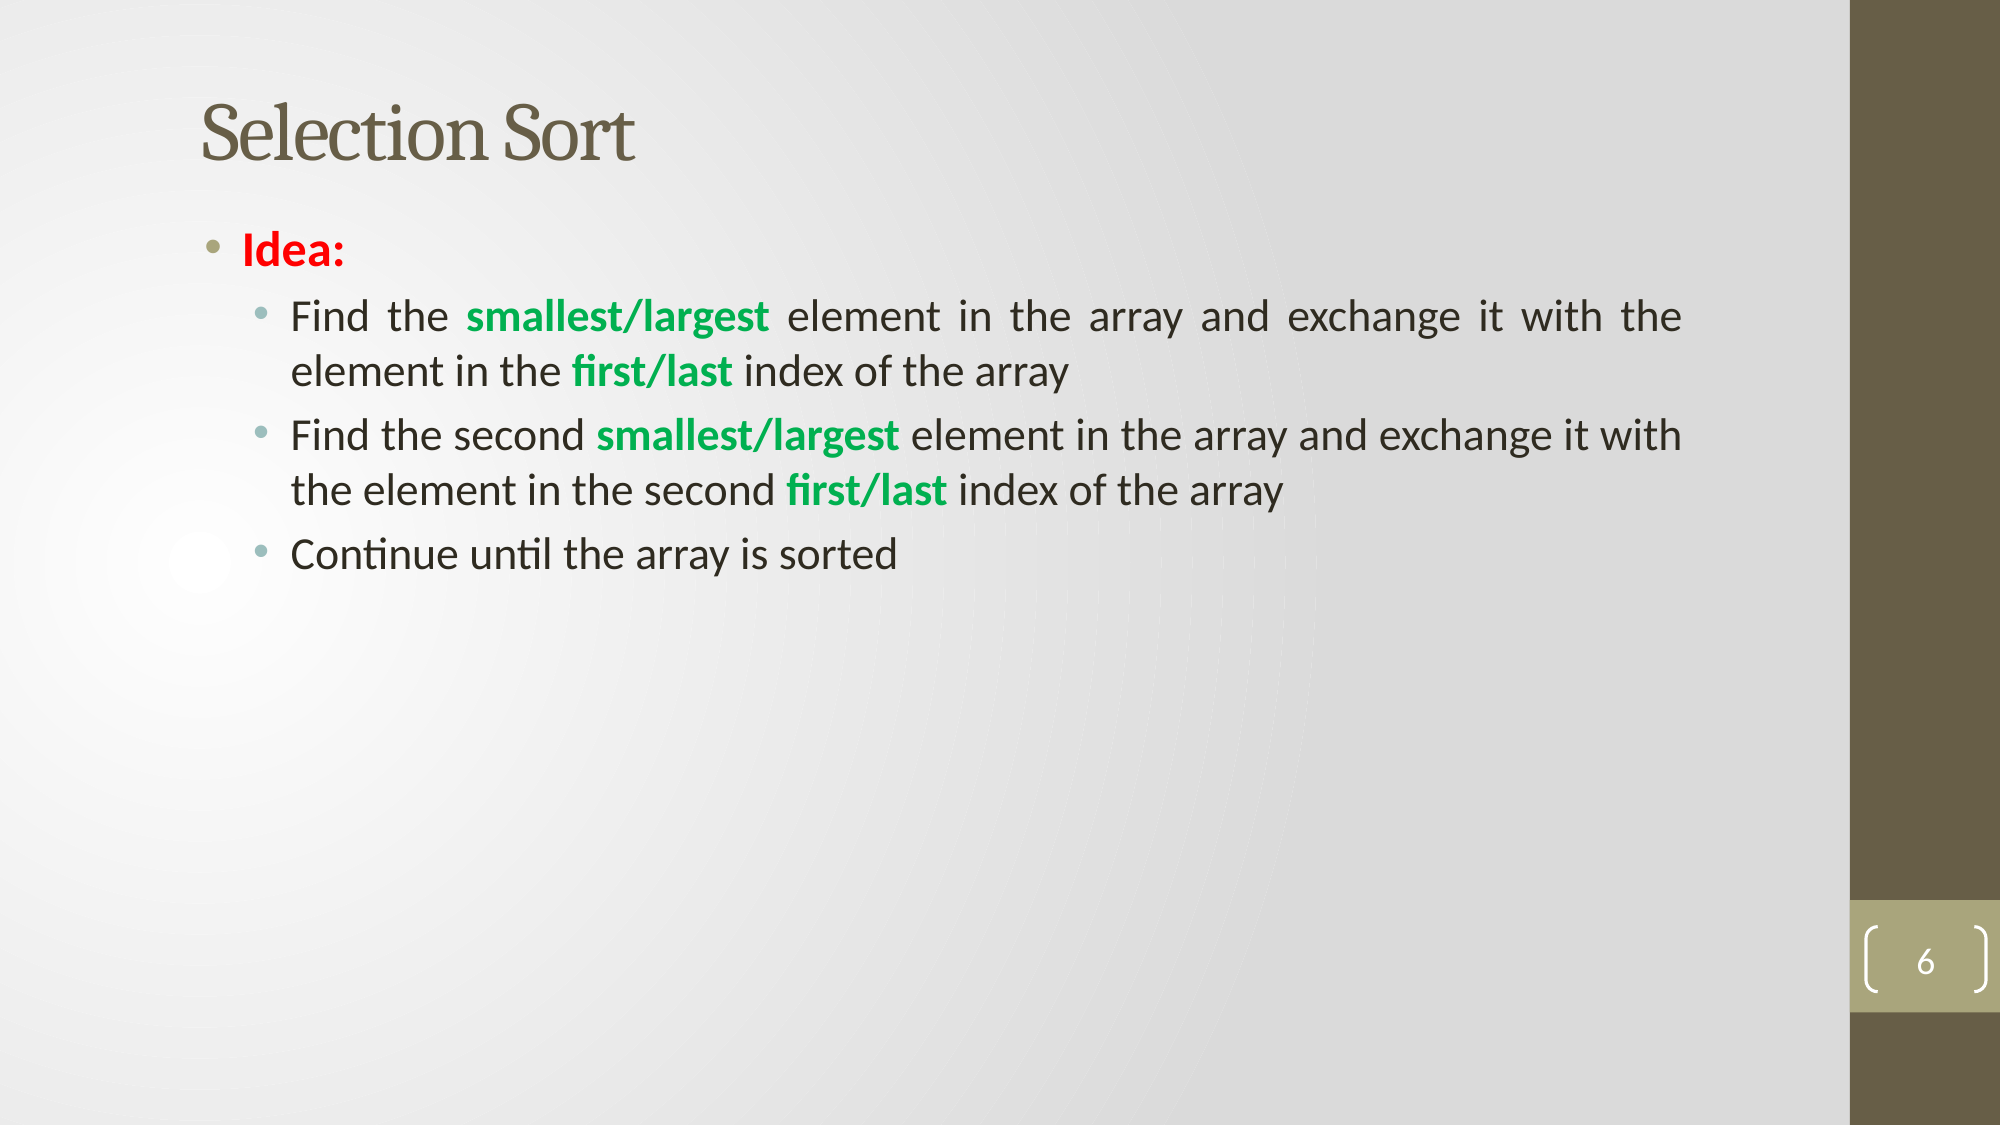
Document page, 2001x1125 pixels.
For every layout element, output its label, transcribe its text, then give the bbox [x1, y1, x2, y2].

slide_number 6 [1864, 925, 1988, 994]
list Idea: Find the smallest/largest element in the array and exchange it with the element in the first/last index of the array Find the second smallest/largest element in the array and exchange it with the element in the second first/last index of the array Continue until the array is sorted [170, 208, 1699, 1071]
title Selection Sort [187, 90, 1626, 164]
